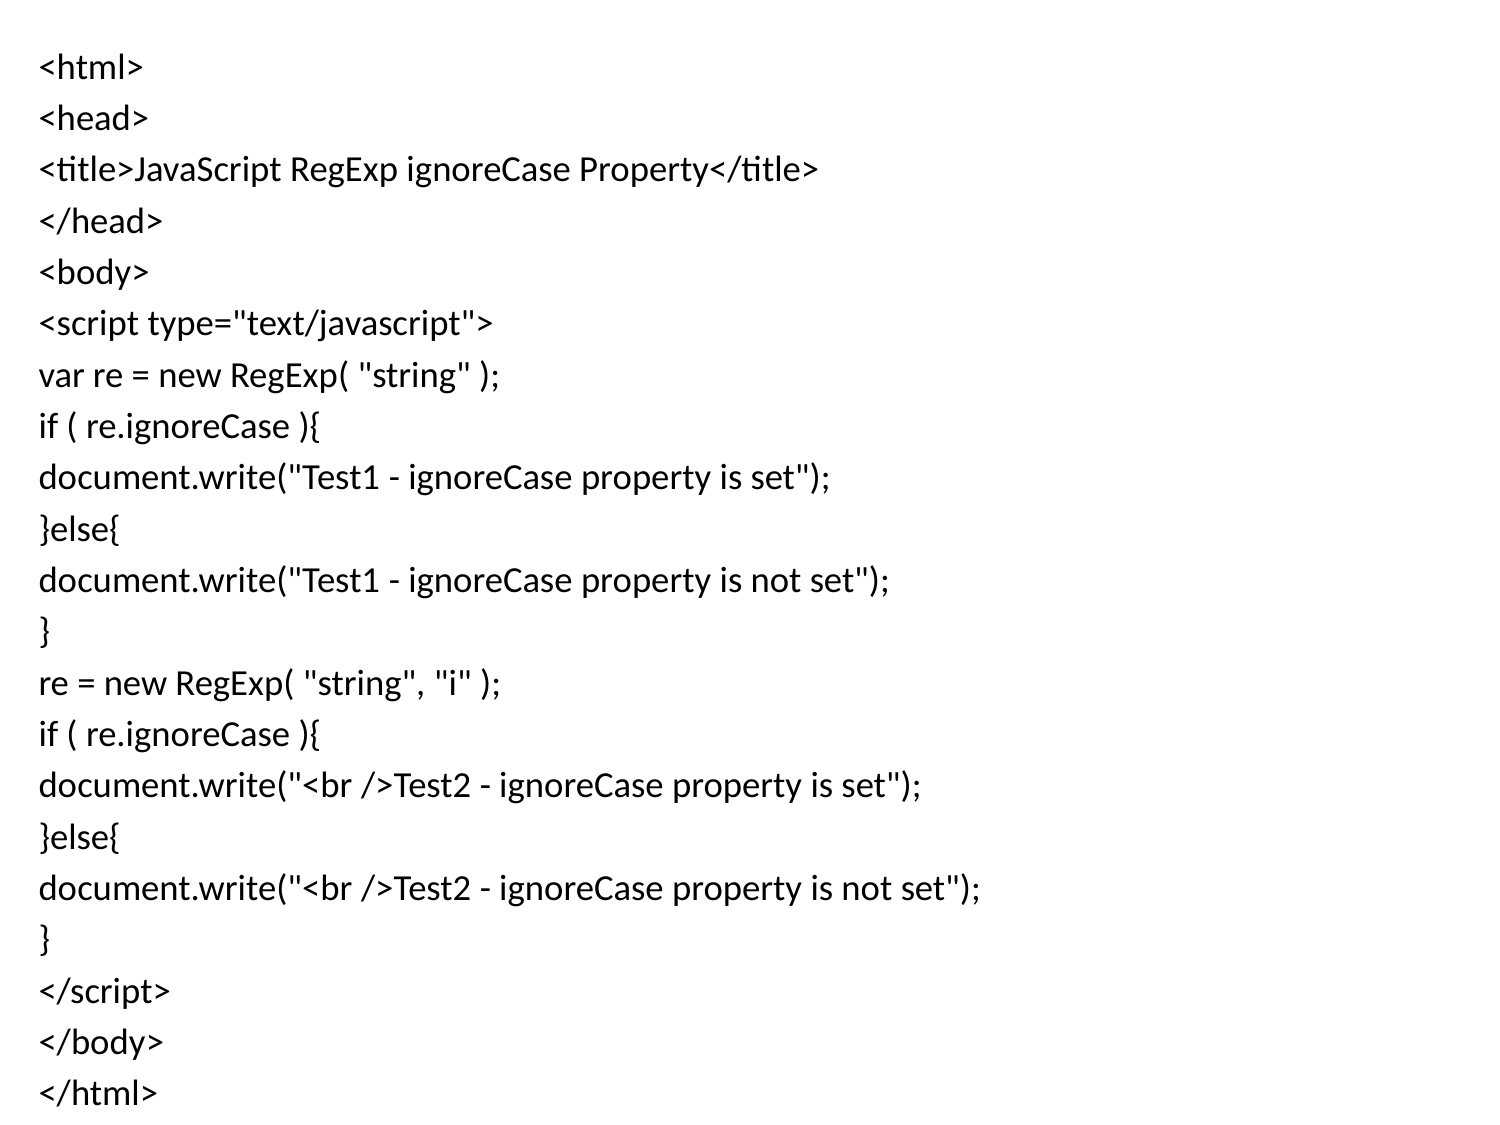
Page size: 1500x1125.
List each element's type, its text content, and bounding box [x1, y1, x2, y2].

list <html> <head> <title>JavaScript RegExp ignoreCase Property</title> </head> <body> <script type="text/javascript"> var re = new RegExp( "string" ); if ( re.ignoreCase ){ document.write("Test1 - ignoreCase property is set"); }else{ document.write("Test1 - ignoreCase property is not set"); } re = new RegExp( "string", "i" ); if ( re.ignoreCase ){ document.write("<br />Test2 - ignoreCase property is set"); }else{ document.write("<br />Test2 - ignoreCase property is not set"); } </script> </body> </html> [23, 35, 1465, 1125]
